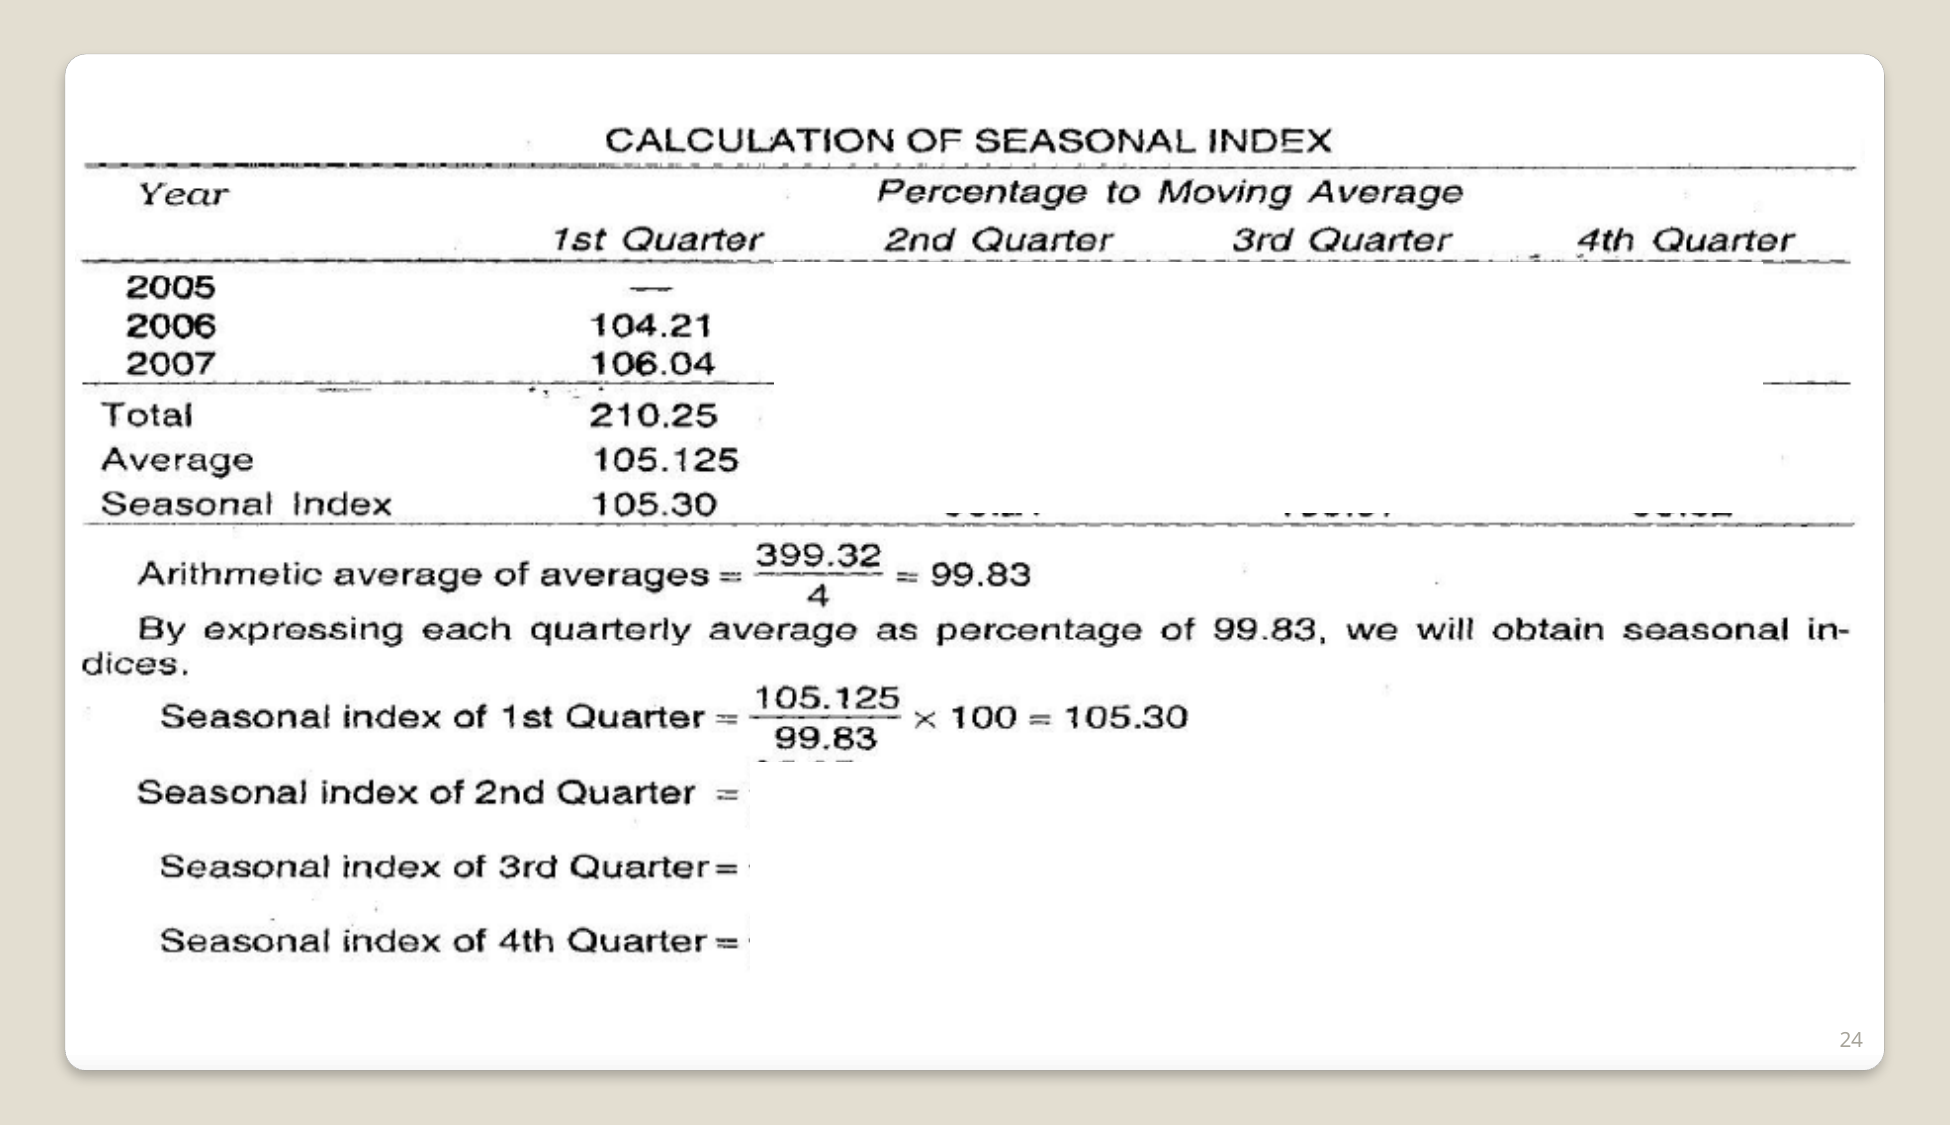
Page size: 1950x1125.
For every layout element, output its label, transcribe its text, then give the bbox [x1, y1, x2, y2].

picture [74, 105, 1865, 1013]
slide_number 24 [1780, 1002, 1878, 1063]
